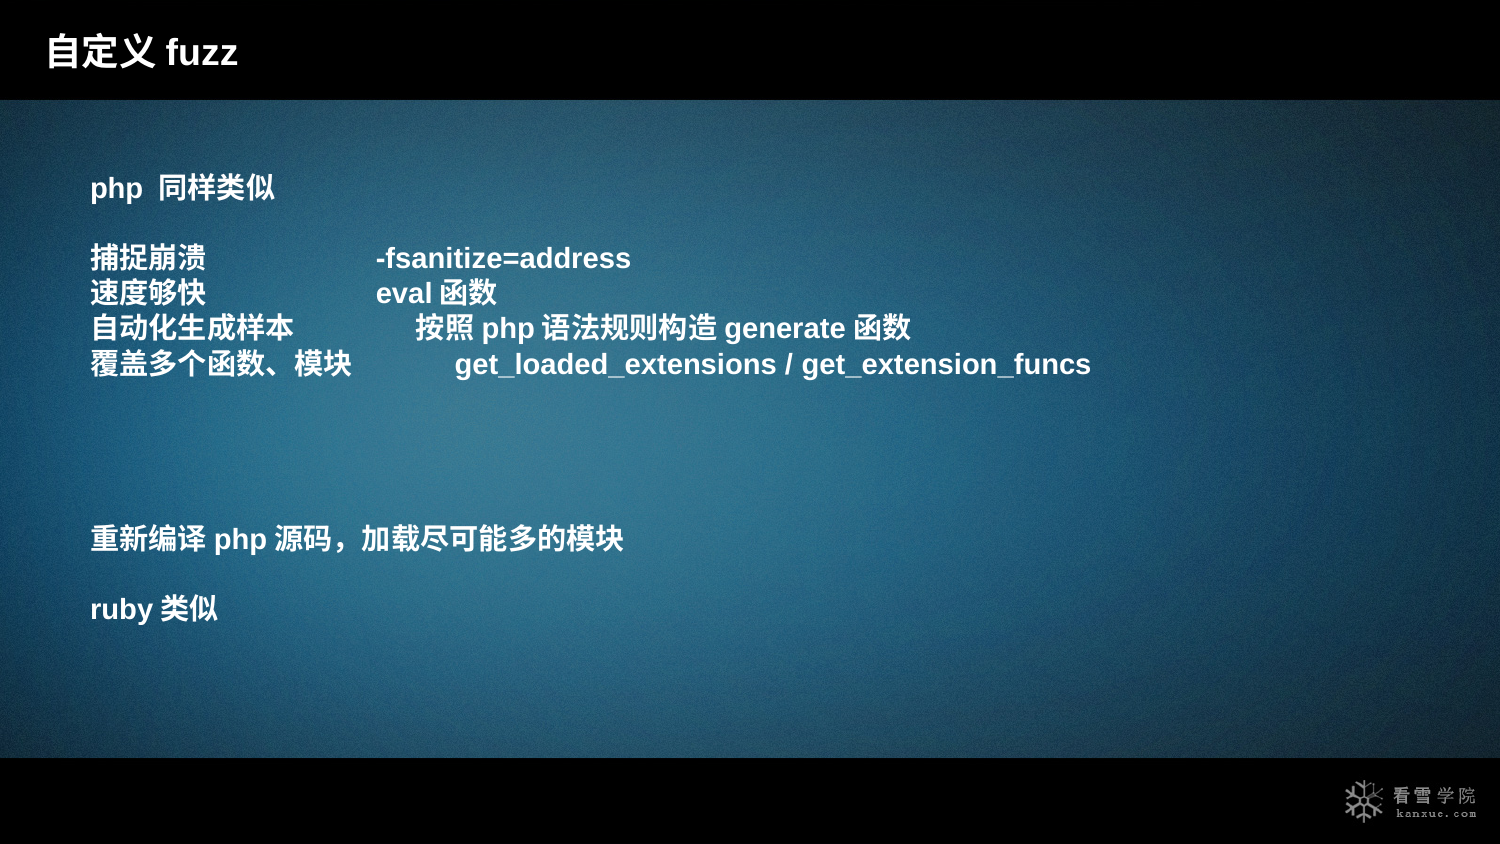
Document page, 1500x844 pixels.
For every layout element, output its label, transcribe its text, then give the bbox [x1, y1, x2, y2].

text_box 自定义fuzz [29, 20, 1471, 80]
picture [0, 0, 1500, 844]
text_box php 同样类似 捕捉崩溃 -fsanitize=address 速度够快 eval函数 自动化生成样本 按照php语法规则构造generate函数 覆盖多个函数、模块 get_loaded_extensions / get_extension_funcs 重新编译php源码，加载尽可能多的模块 ruby类似 [74, 161, 1425, 706]
